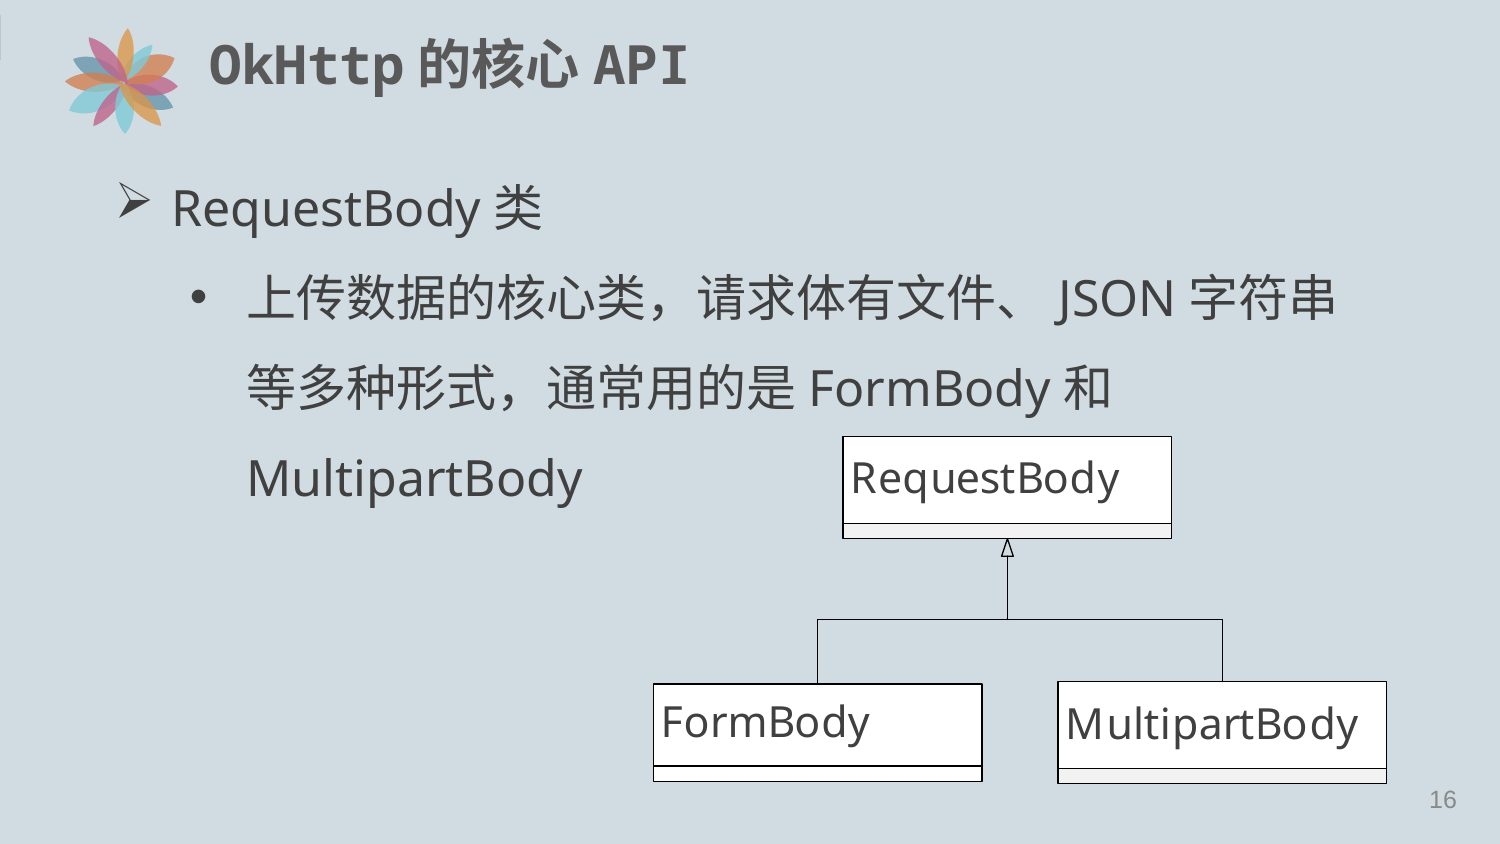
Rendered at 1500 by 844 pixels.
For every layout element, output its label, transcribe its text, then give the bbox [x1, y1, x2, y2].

text_box RequestBody类 上传数据的核心类，请求体有文件、JSON字符串等多种形式，通常用的是FormBody和MultipartBody [100, 139, 1400, 514]
slide_number 15 [1364, 776, 1473, 822]
title OkHttp的核心API [194, 23, 1195, 139]
picture [637, 433, 1388, 785]
